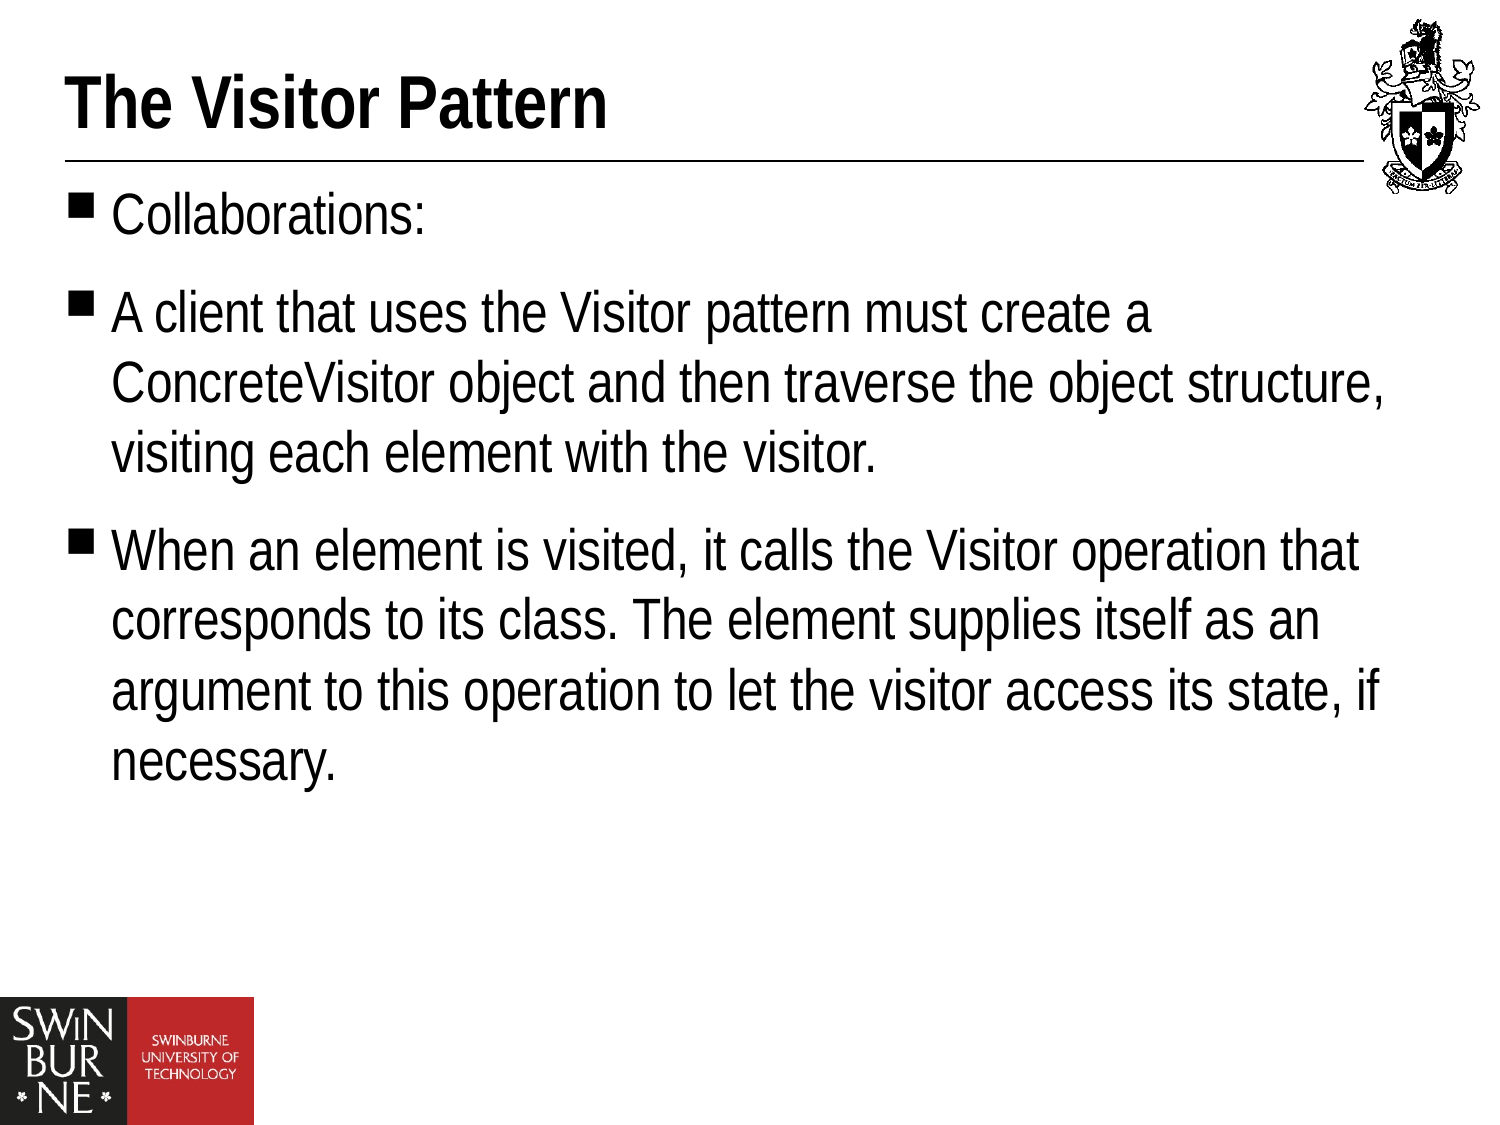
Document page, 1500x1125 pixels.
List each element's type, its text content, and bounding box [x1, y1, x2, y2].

picture [0, 997, 254, 1125]
picture [1364, 19, 1481, 194]
title The Visitor Pattern [62, 51, 900, 145]
text_box Collaborations: A client that uses the Visitor pattern must create a ConcreteVisitor object and then traverse the object structure, visiting each element with the visitor. When an element is visited, it calls the Visitor operation that corresponds to its class. The element supplies itself as an argument to this operation to let the visitor access its state, if necessary. [62, 145, 1401, 792]
